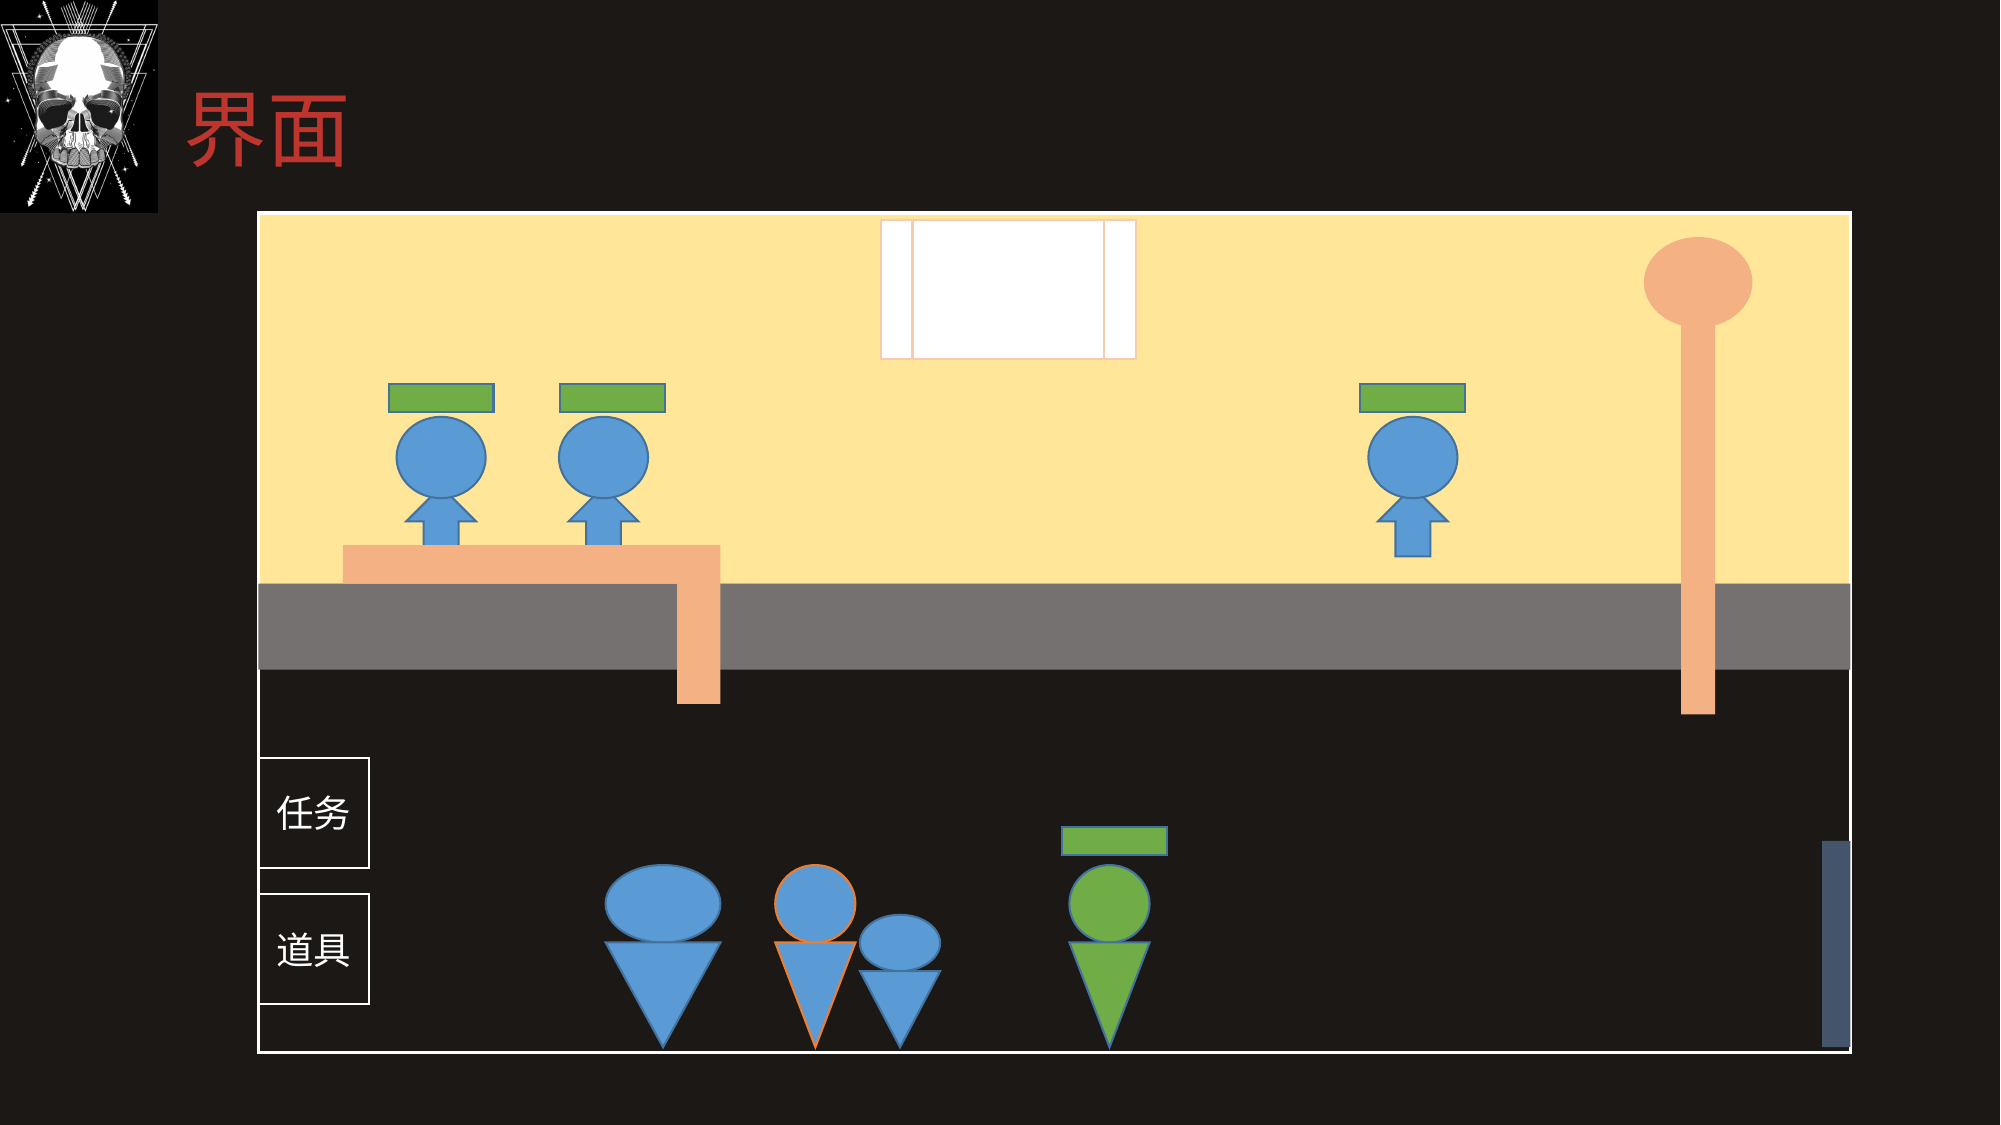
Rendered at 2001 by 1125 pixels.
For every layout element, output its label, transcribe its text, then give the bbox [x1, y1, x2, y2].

text_box [1821, 840, 1851, 1048]
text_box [859, 914, 941, 1048]
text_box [775, 865, 856, 1048]
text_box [396, 416, 486, 557]
text_box [722, 583, 1643, 671]
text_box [1643, 237, 1753, 715]
text_box [257, 212, 1851, 583]
text_box [1753, 583, 1851, 671]
text_box [1061, 826, 1168, 856]
text_box [1359, 383, 1466, 413]
text_box [388, 383, 495, 413]
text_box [558, 416, 649, 557]
text_box 界面 [169, 69, 559, 185]
text_box 任务 [258, 757, 370, 869]
text_box [880, 219, 1137, 360]
picture [0, 0, 158, 213]
text_box 道具 [258, 893, 370, 1005]
text_box [559, 383, 666, 413]
text_box [676, 544, 722, 705]
text_box [342, 544, 676, 585]
text_box [257, 583, 676, 671]
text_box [605, 865, 721, 1048]
text_box [257, 671, 1851, 1054]
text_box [1069, 865, 1150, 1048]
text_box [1368, 416, 1458, 557]
